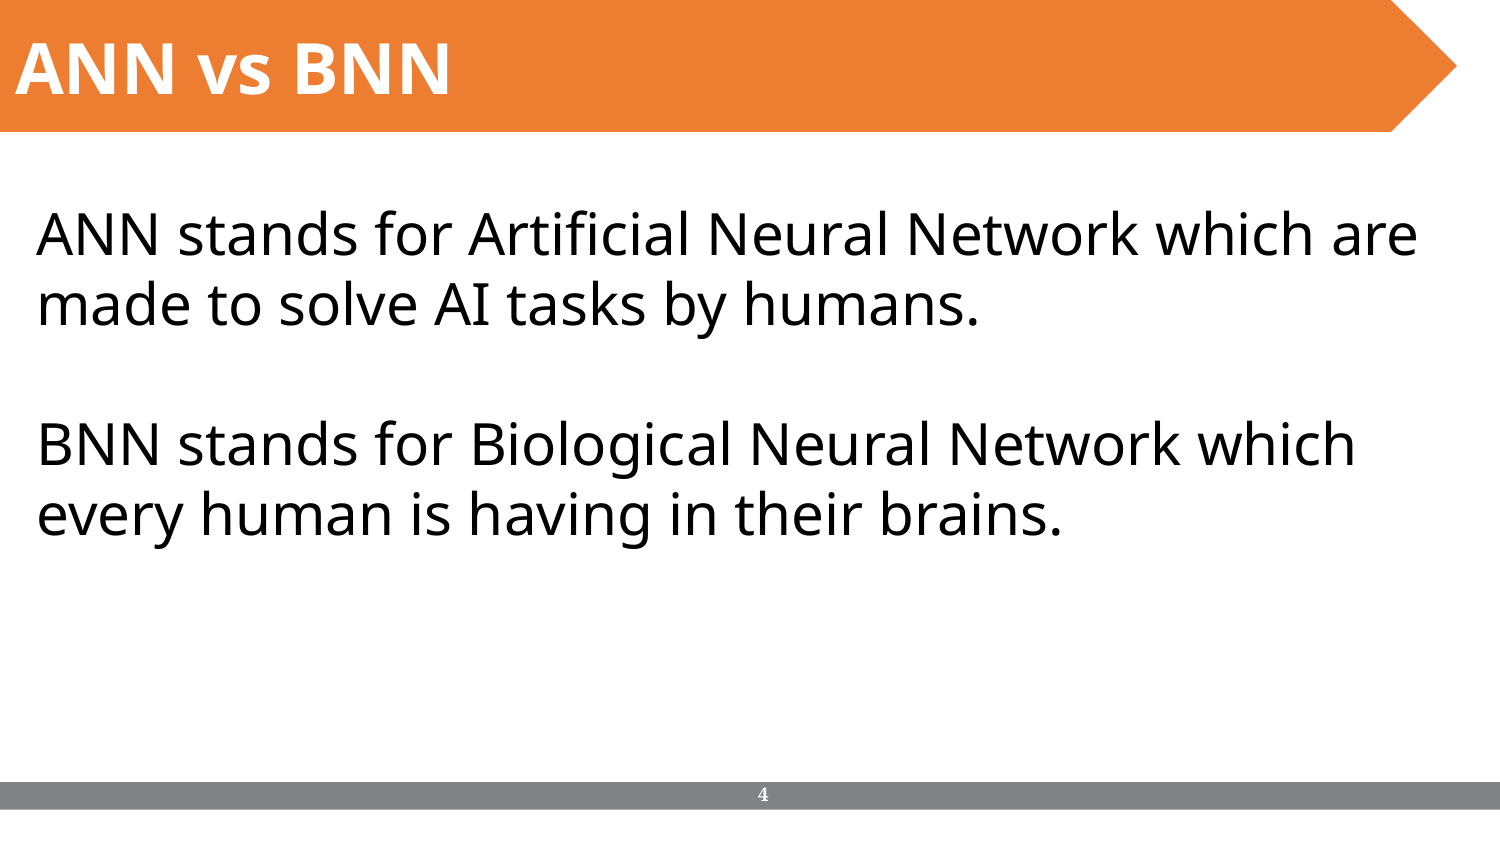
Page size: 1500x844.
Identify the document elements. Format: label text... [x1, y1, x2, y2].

text_box ANN stands for Artificial Neural Network which are made to solve AI tasks by humans. BNN stands for Biological Neural Network which every human is having in their brains. [21, 190, 1436, 726]
slide_number ‹#› [716, 770, 784, 821]
text_box ANN vs BNN [0, 0, 1457, 132]
